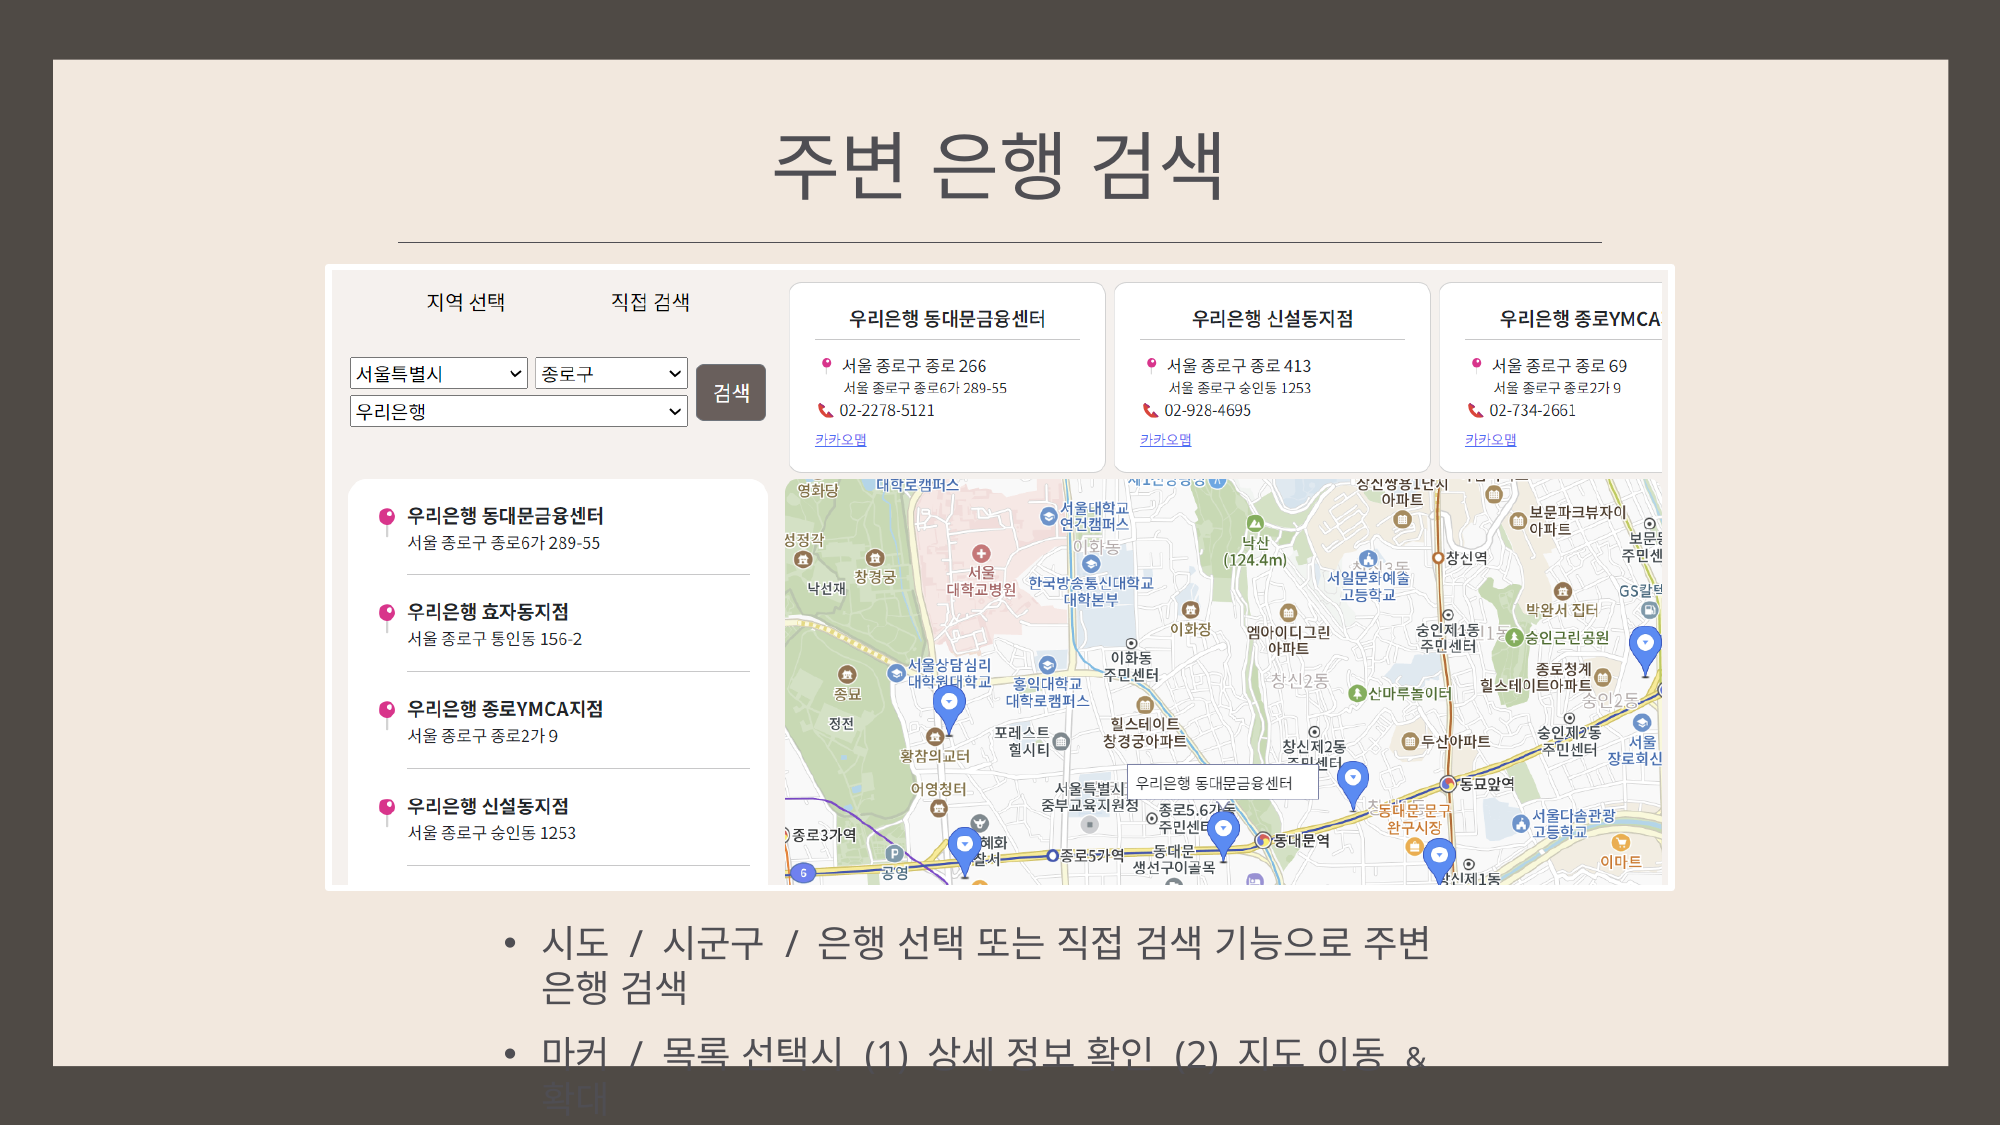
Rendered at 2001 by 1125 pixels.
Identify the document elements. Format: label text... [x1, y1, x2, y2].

text_box [52, 59, 1949, 1067]
picture [331, 269, 1669, 886]
text_box 시도 / 시군구 / 은행 선택 또는 직접 검색 기능으로 주변 은행 검색 마커 / 목록 선택시 (1) 상세 정보 확인 (2) 지도 이동 & 확대 [488, 912, 1512, 1050]
title 주변 은행 검색 [137, 48, 1863, 219]
